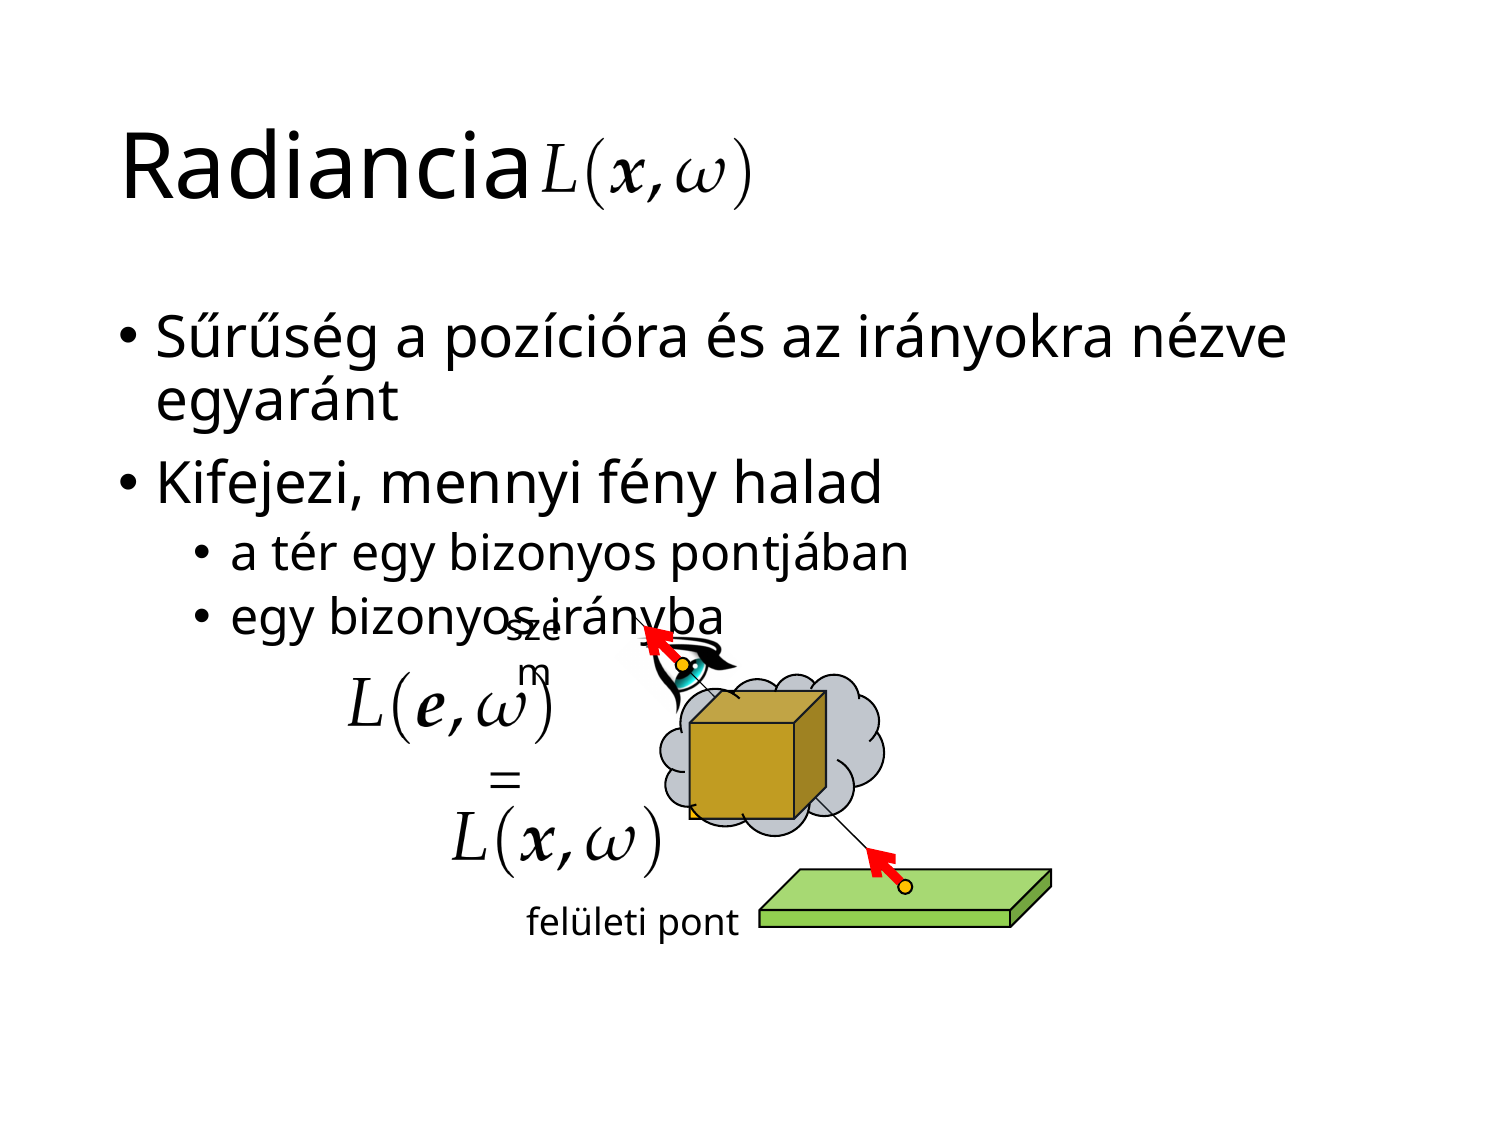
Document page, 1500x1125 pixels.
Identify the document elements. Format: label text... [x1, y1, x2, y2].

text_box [632, 614, 938, 920]
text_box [687, 669, 901, 882]
picture [541, 136, 750, 210]
picture [347, 671, 551, 744]
picture [451, 805, 660, 878]
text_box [865, 847, 901, 882]
text_box = [468, 744, 541, 805]
list Sűrűség a pozícióra és az irányokra nézve egyaránt Kifejezi, mennyi fény halad a tér egy bizonyos pontjában egy bizonyos irányba [103, 299, 1397, 1114]
text_box szem [474, 595, 594, 701]
title Radiancia [103, 59, 1397, 278]
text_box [643, 625, 678, 660]
text_box felületi pont [499, 890, 766, 951]
picture [629, 619, 726, 704]
